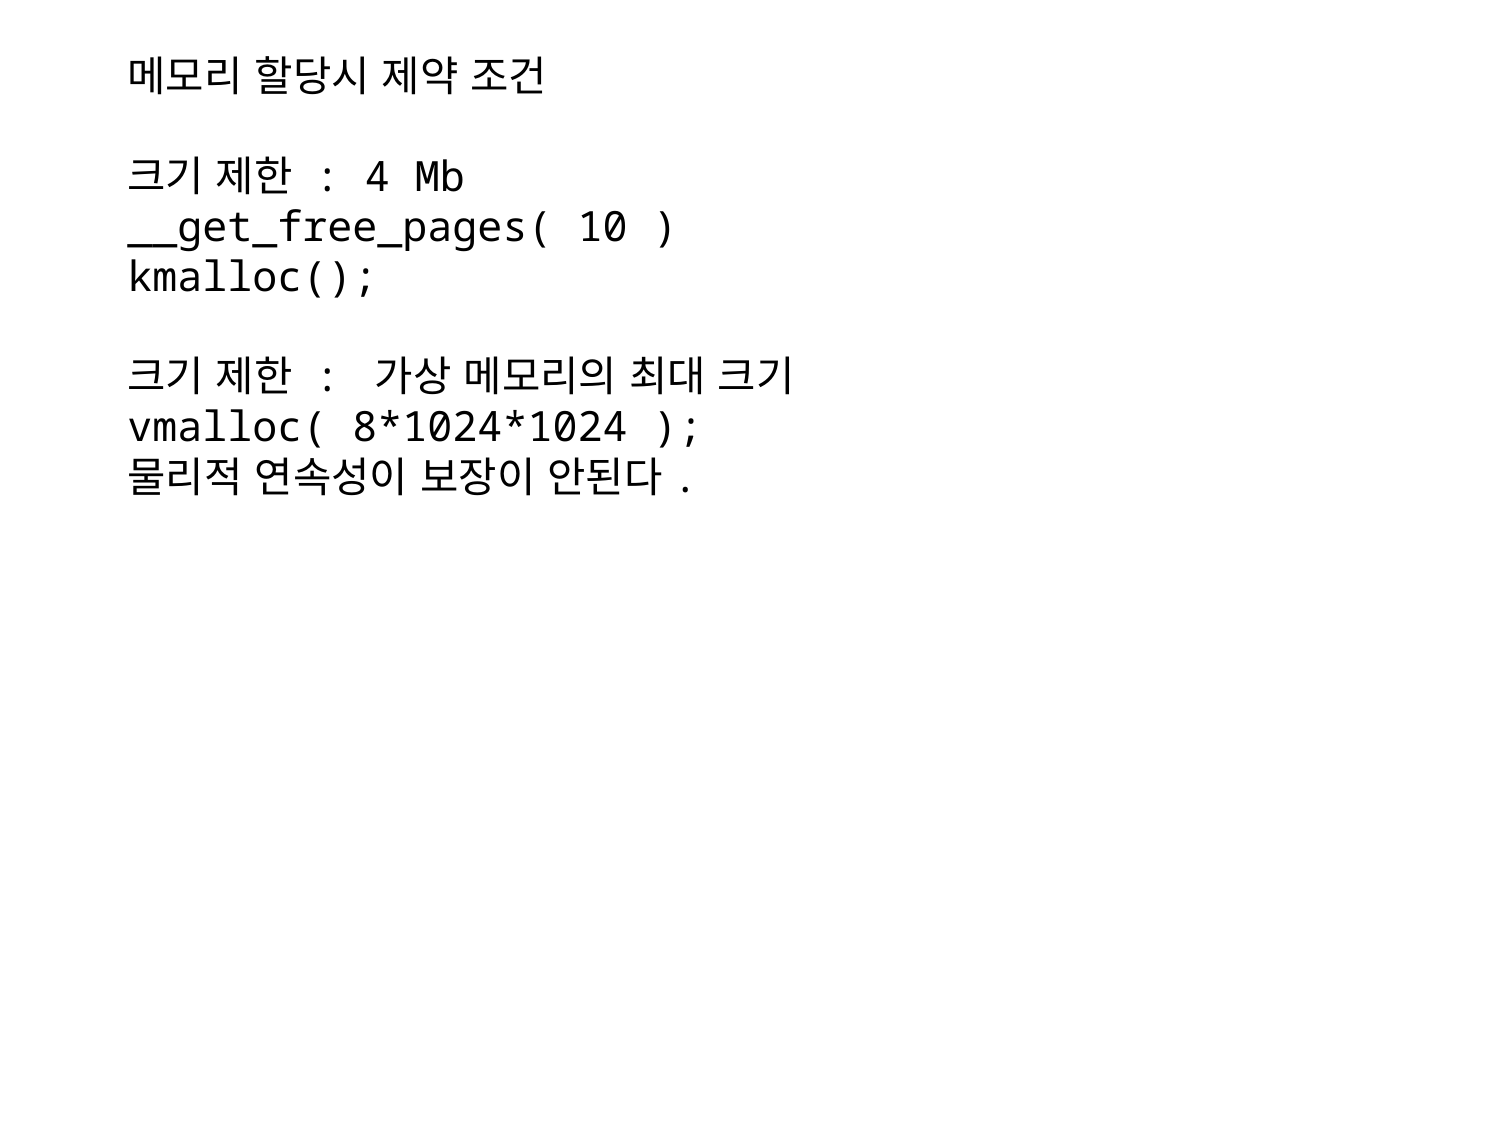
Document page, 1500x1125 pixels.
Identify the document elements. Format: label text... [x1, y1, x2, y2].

text_box 메모리 할당시 제약 조건 크기 제한 : 4 Mb __get_free_pages( 10 ) kmalloc(); 크기 제한 : 가상 메모리의 최대 크기 vmalloc( 8*1024*1024 ); 물리적 연속성이 보장이 안된다. [112, 42, 822, 508]
